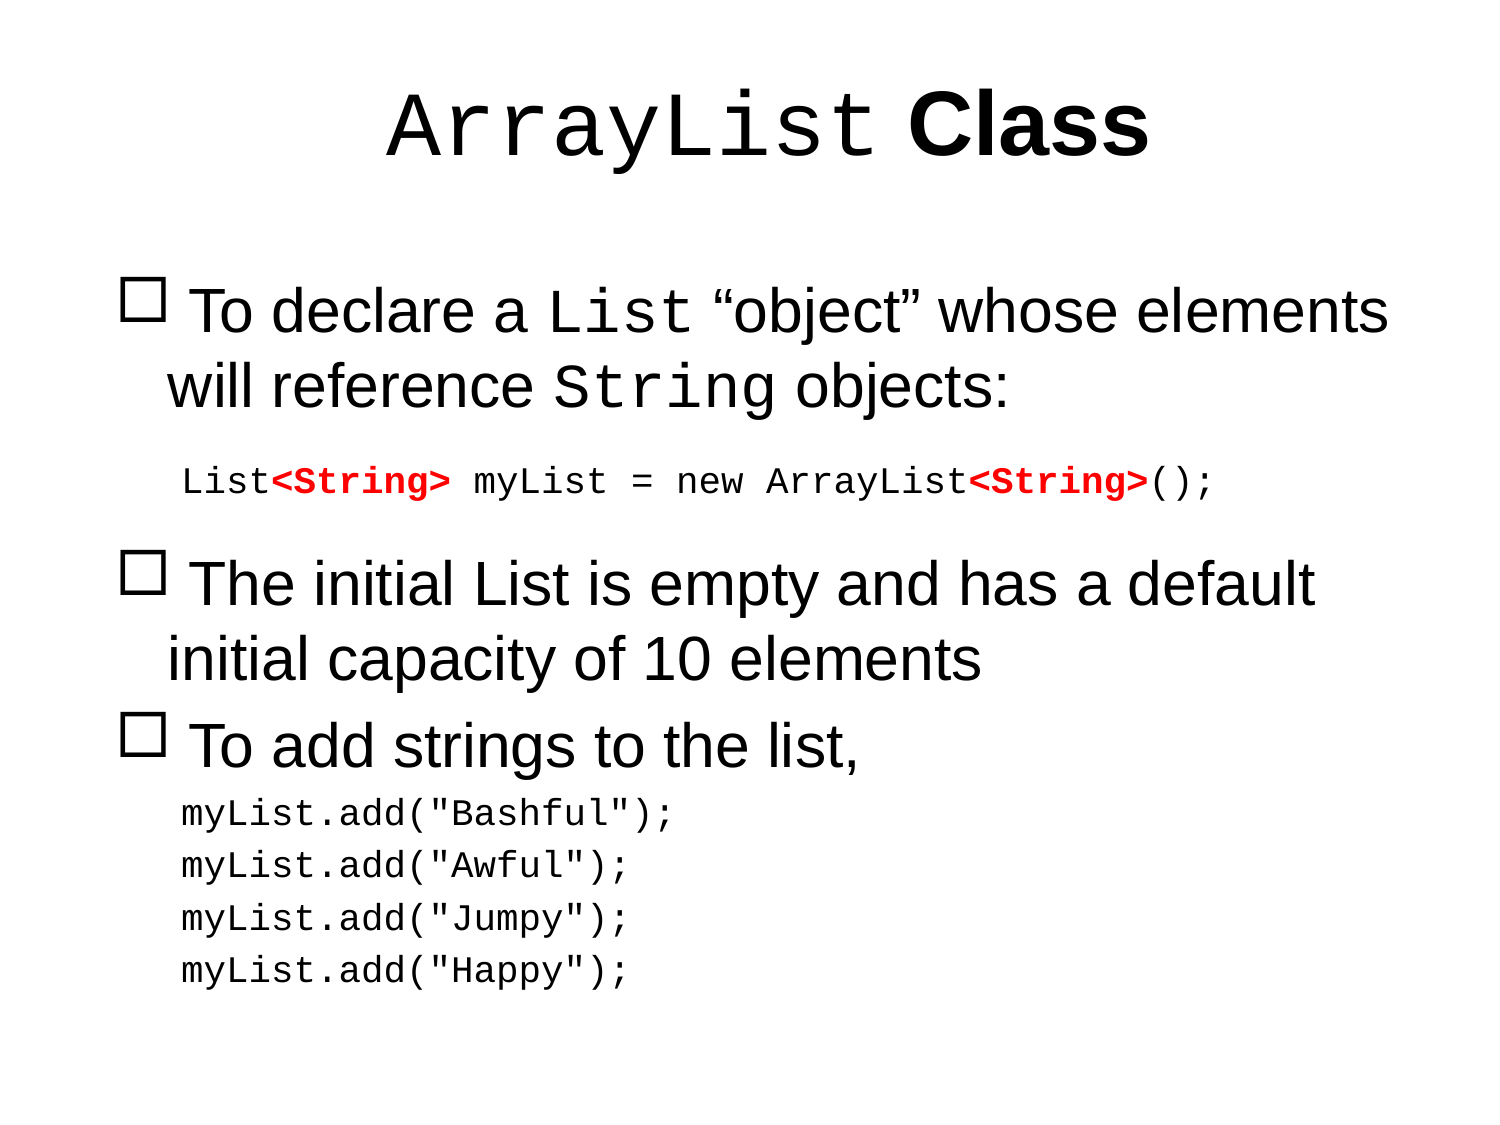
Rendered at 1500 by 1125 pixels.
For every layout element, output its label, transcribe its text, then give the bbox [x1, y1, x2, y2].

title ArrayList Class [100, 37, 1438, 200]
list To declare a List “object” whose elements will reference String objects: List<String> myList = new ArrayList<String>(); The initial List is empty and has a default initial capacity of 10 elements To add strings to the list, myList.add("Bashful"); myList.add("Awful"); myList.add("Jumpy"); myList.add("Happy"); [100, 262, 1438, 1000]
